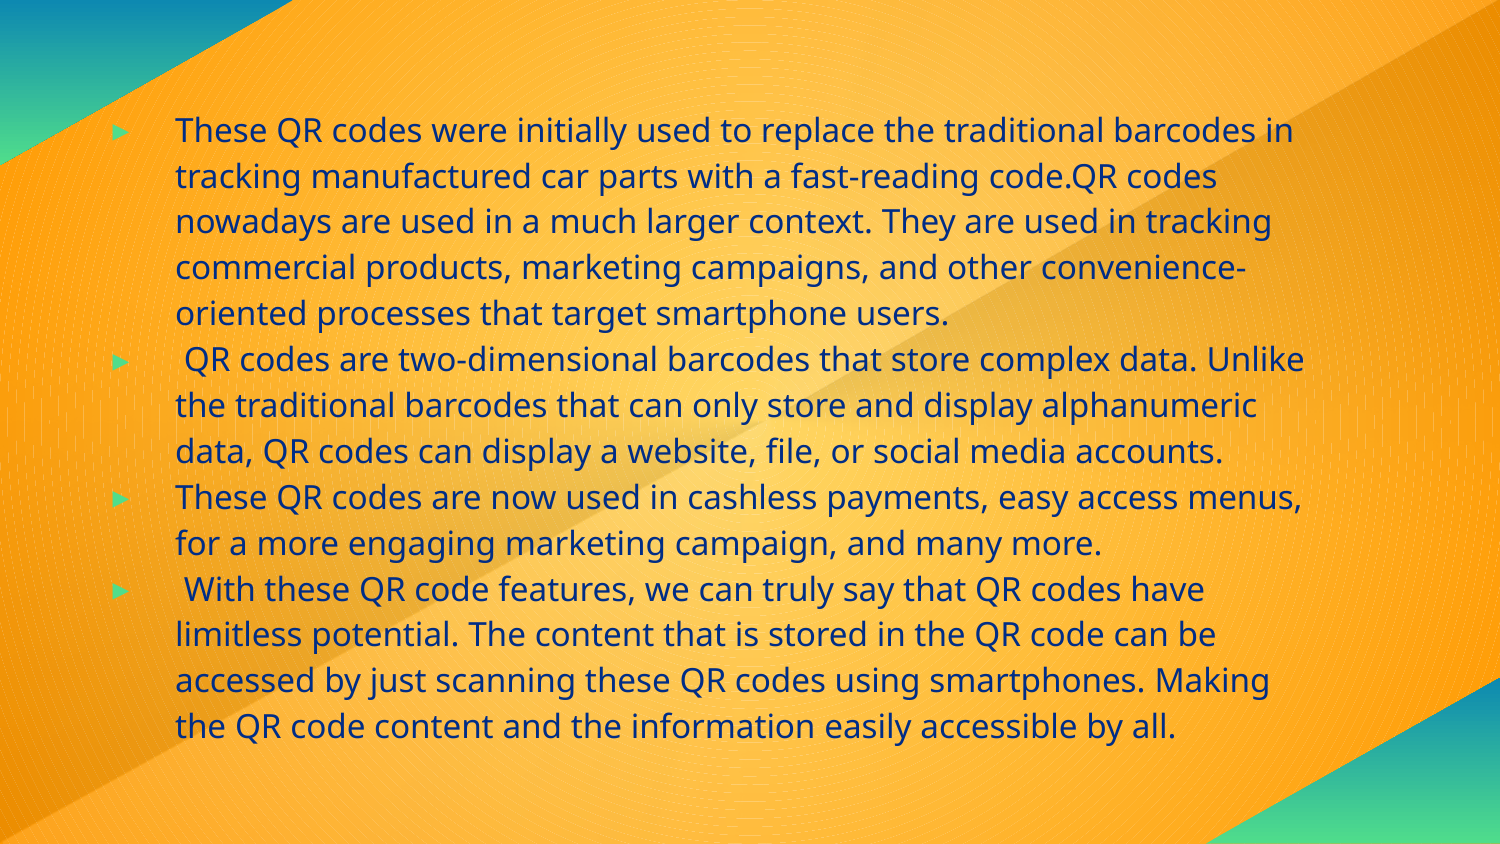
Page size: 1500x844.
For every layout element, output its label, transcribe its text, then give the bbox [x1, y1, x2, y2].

text_box These QR codes were initially used to replace the traditional barcodes in tracking manufactured car parts with a fast-reading code.QR codes nowadays are used in a much larger context. They are used in tracking commercial products, marketing campaigns, and other convenience- oriented processes that target smartphone users. QR codes are two-dimensional barcodes that store complex data. Unlike the traditional barcodes that can only store and display alphanumeric data, QR codes can display a website, file, or social media accounts. These QR codes are now used in cashless payments, easy access menus, for a more engaging marketing campaign, and many more. With these QR code features, we can truly say that QR codes have limitless potential. The content that is stored in the QR code can be accessed by just scanning these QR codes using smartphones. Making the QR code content and the information easily accessible by all. [100, 102, 1321, 564]
